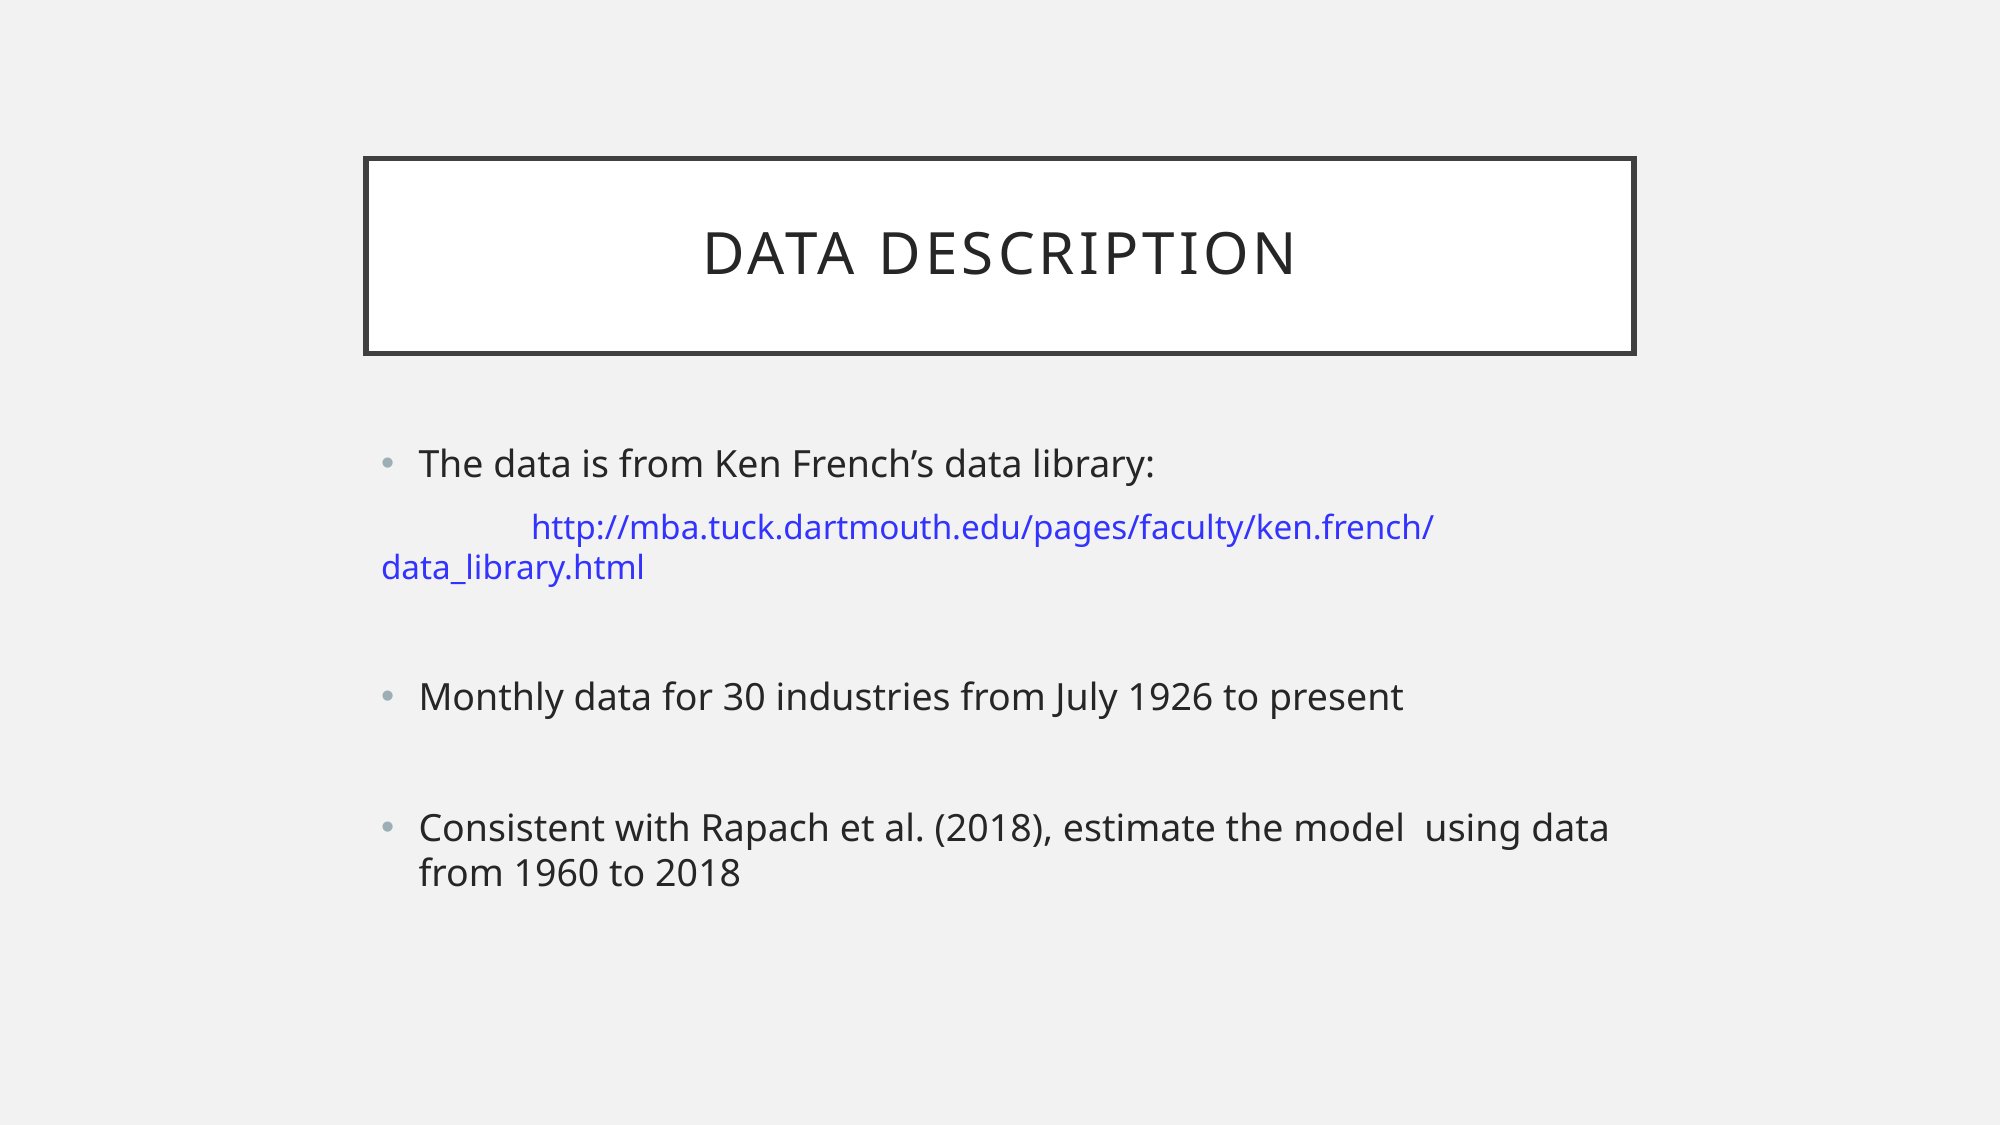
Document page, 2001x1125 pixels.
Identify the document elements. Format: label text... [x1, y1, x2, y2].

list The data is from Ken French’s data library: http://mba.tuck.dartmouth.edu/pages/faculty/ken.french/data_library.html Monthly data for 30 industries from July 1926 to present Consistent with Rapach et al. (2018), estimate the model using data from 1960 to 2018 [366, 432, 1634, 942]
title Data description [363, 156, 1637, 356]
